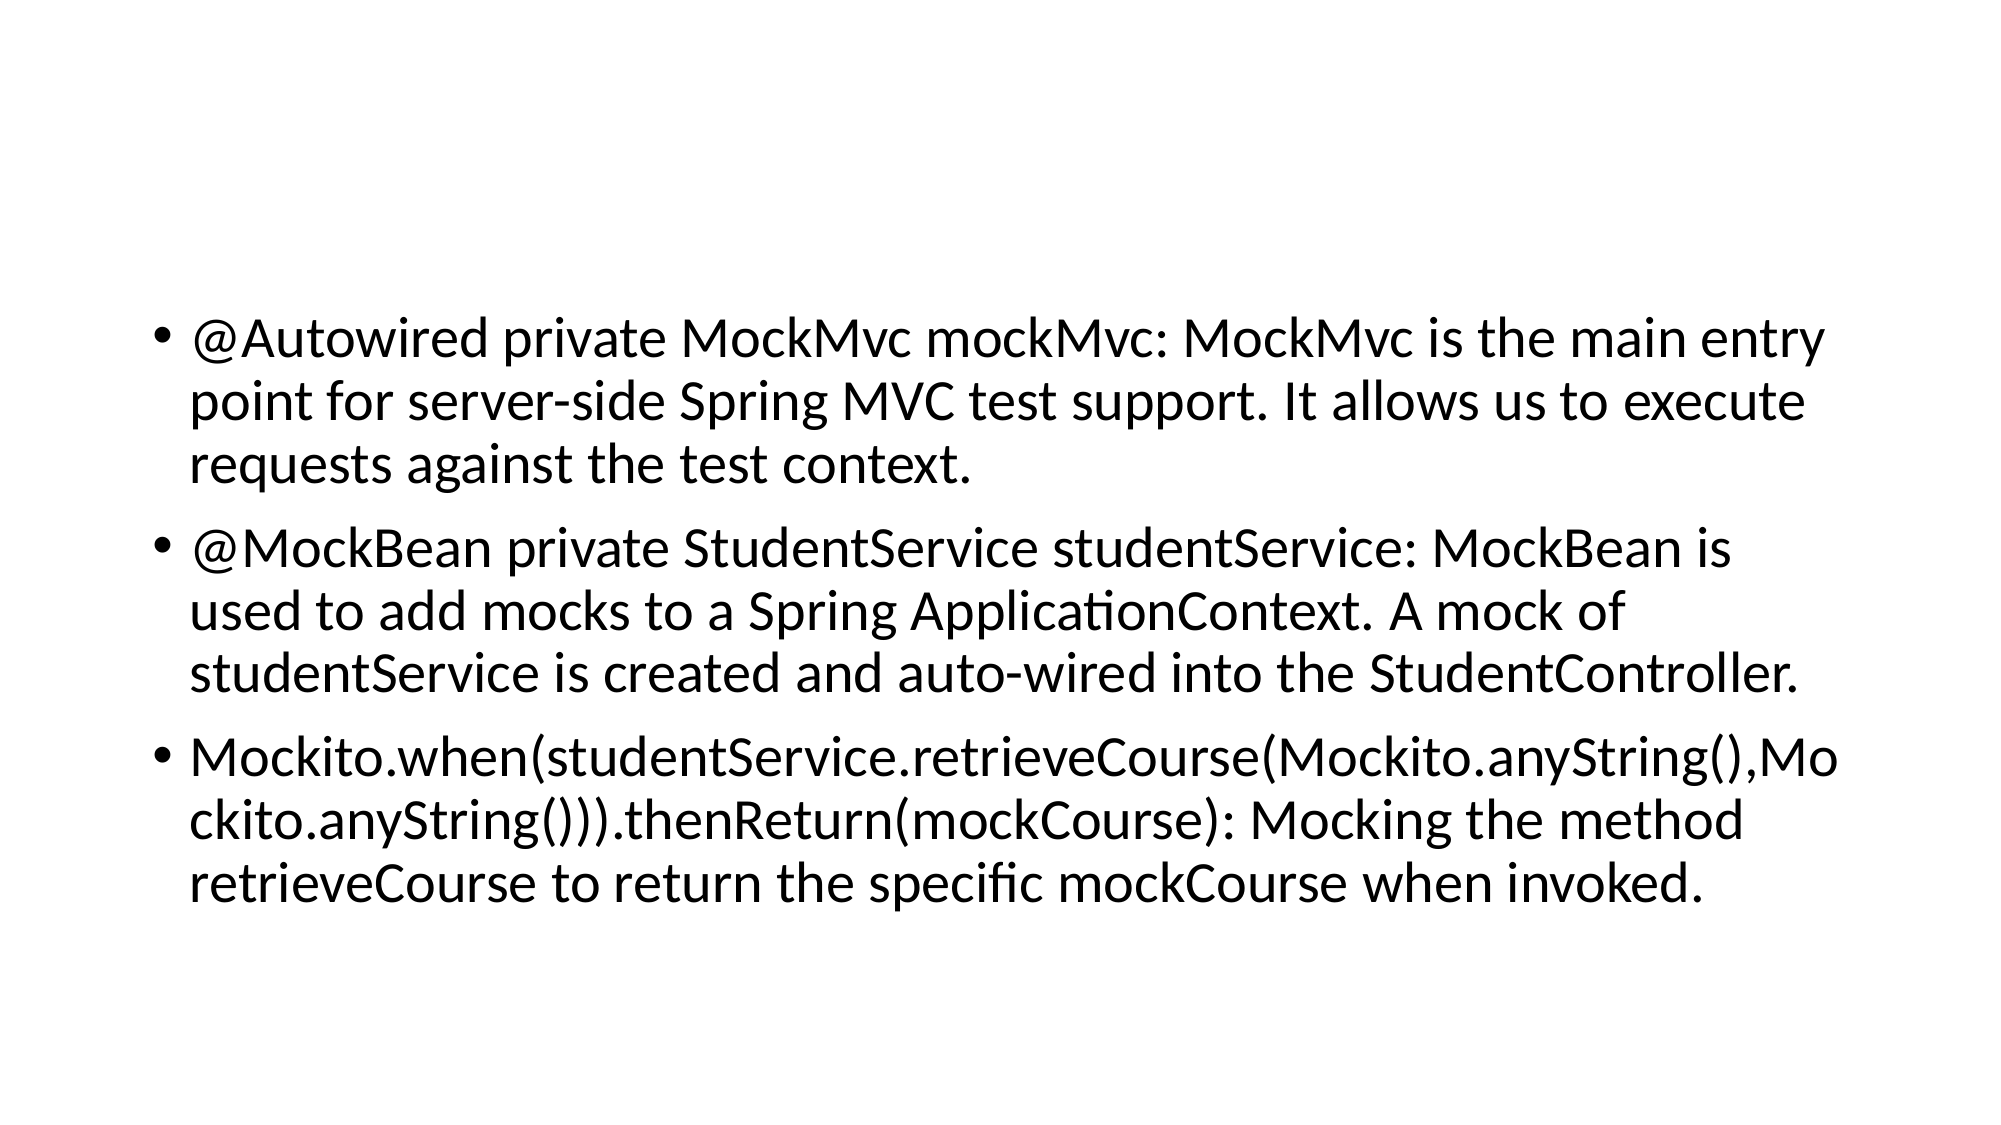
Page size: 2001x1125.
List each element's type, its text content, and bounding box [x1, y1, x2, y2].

list @Autowired private MockMvc mockMvc: MockMvc is the main entry point for server-side Spring MVC test support. It allows us to execute requests against the test context. @MockBean private StudentService studentService: MockBean is used to add mocks to a Spring ApplicationContext. A mock of studentService is created and auto-wired into the StudentController. Mockito.when(studentService.retrieveCourse(Mockito.anyString(),Mockito.anyString())).thenReturn(mockCourse): Mocking the method retrieveCourse to return the specific mockCourse when invoked. [137, 299, 1863, 1014]
